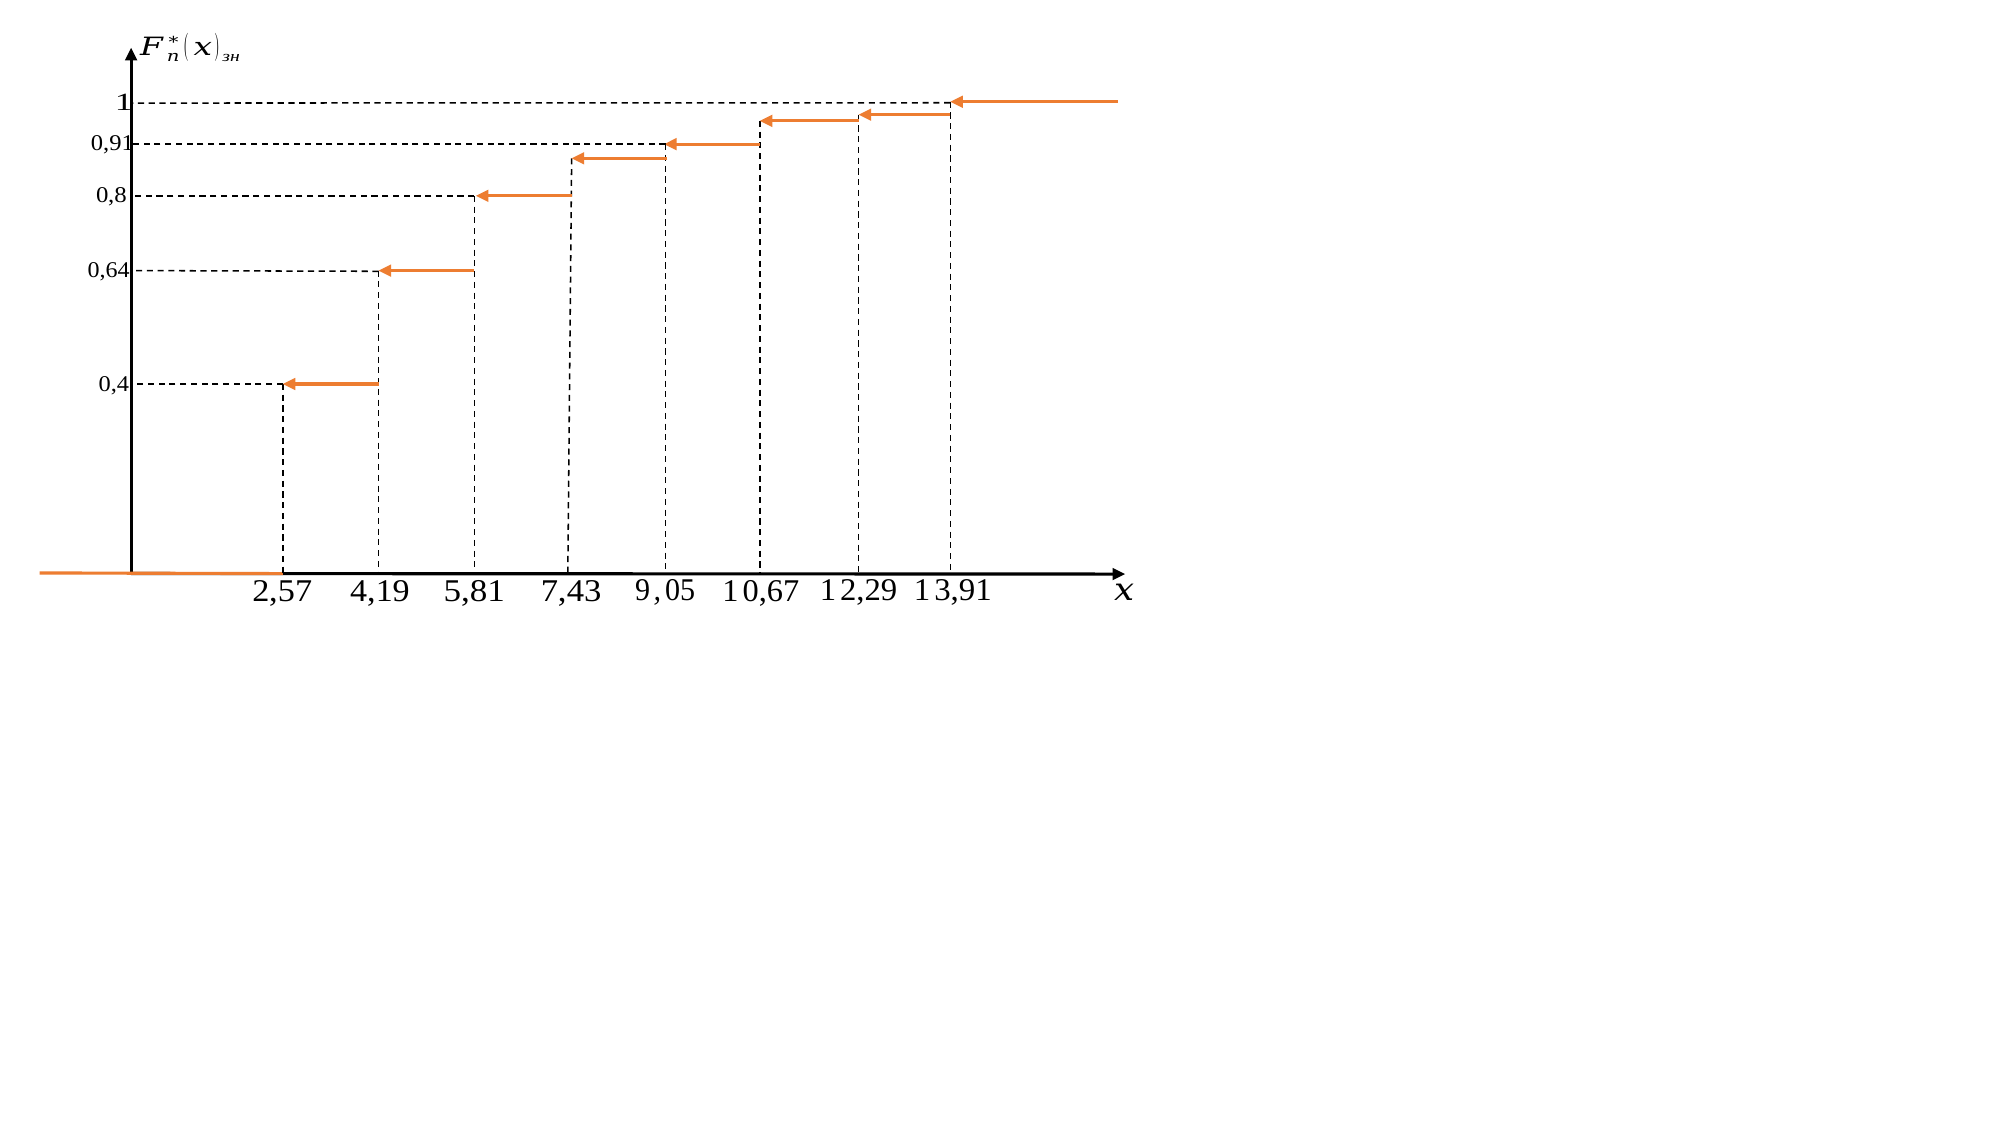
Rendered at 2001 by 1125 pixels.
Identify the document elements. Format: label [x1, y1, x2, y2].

text_box [567, 196, 572, 574]
text_box [567, 158, 572, 195]
